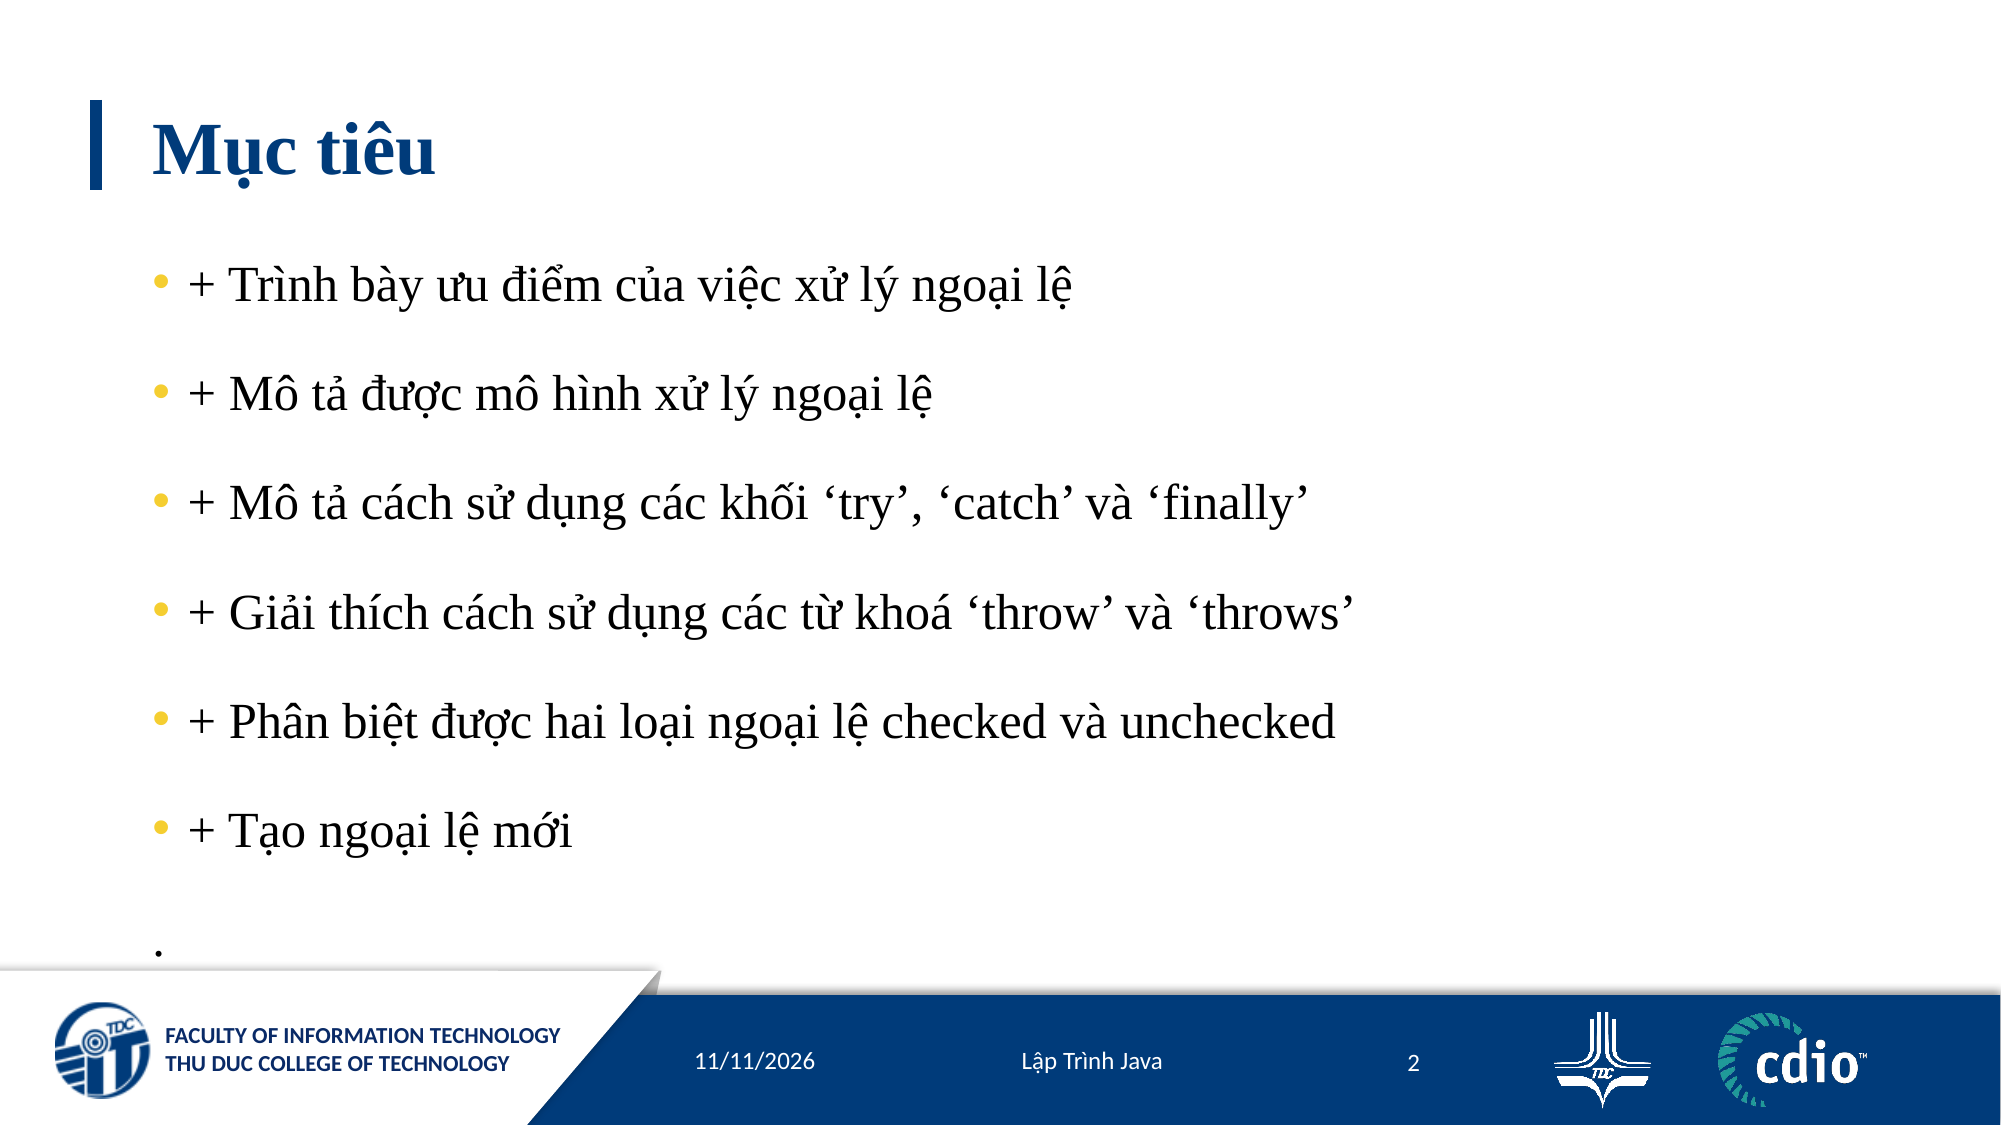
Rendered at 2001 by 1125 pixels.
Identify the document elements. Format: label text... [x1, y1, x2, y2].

picture [1554, 1012, 1651, 1109]
title Mục tiêu [137, 63, 1863, 237]
list + Trình bày ưu điểm của việc xử lý ngoại lệ + Mô tả được mô hình xử lý ngoại lệ + Mô tả cách sử dụng các khối ‘try’, ‘catch’ và ‘finally’ + Giải thích cách sử dụng các từ khoá ‘throw’ và ‘throws’ + Phân biệt được hai loại ngoại lệ checked và unchecked + Tạo ngoại lệ mới . [137, 237, 1863, 977]
picture [55, 1001, 453, 1099]
picture [1718, 1013, 1867, 1107]
